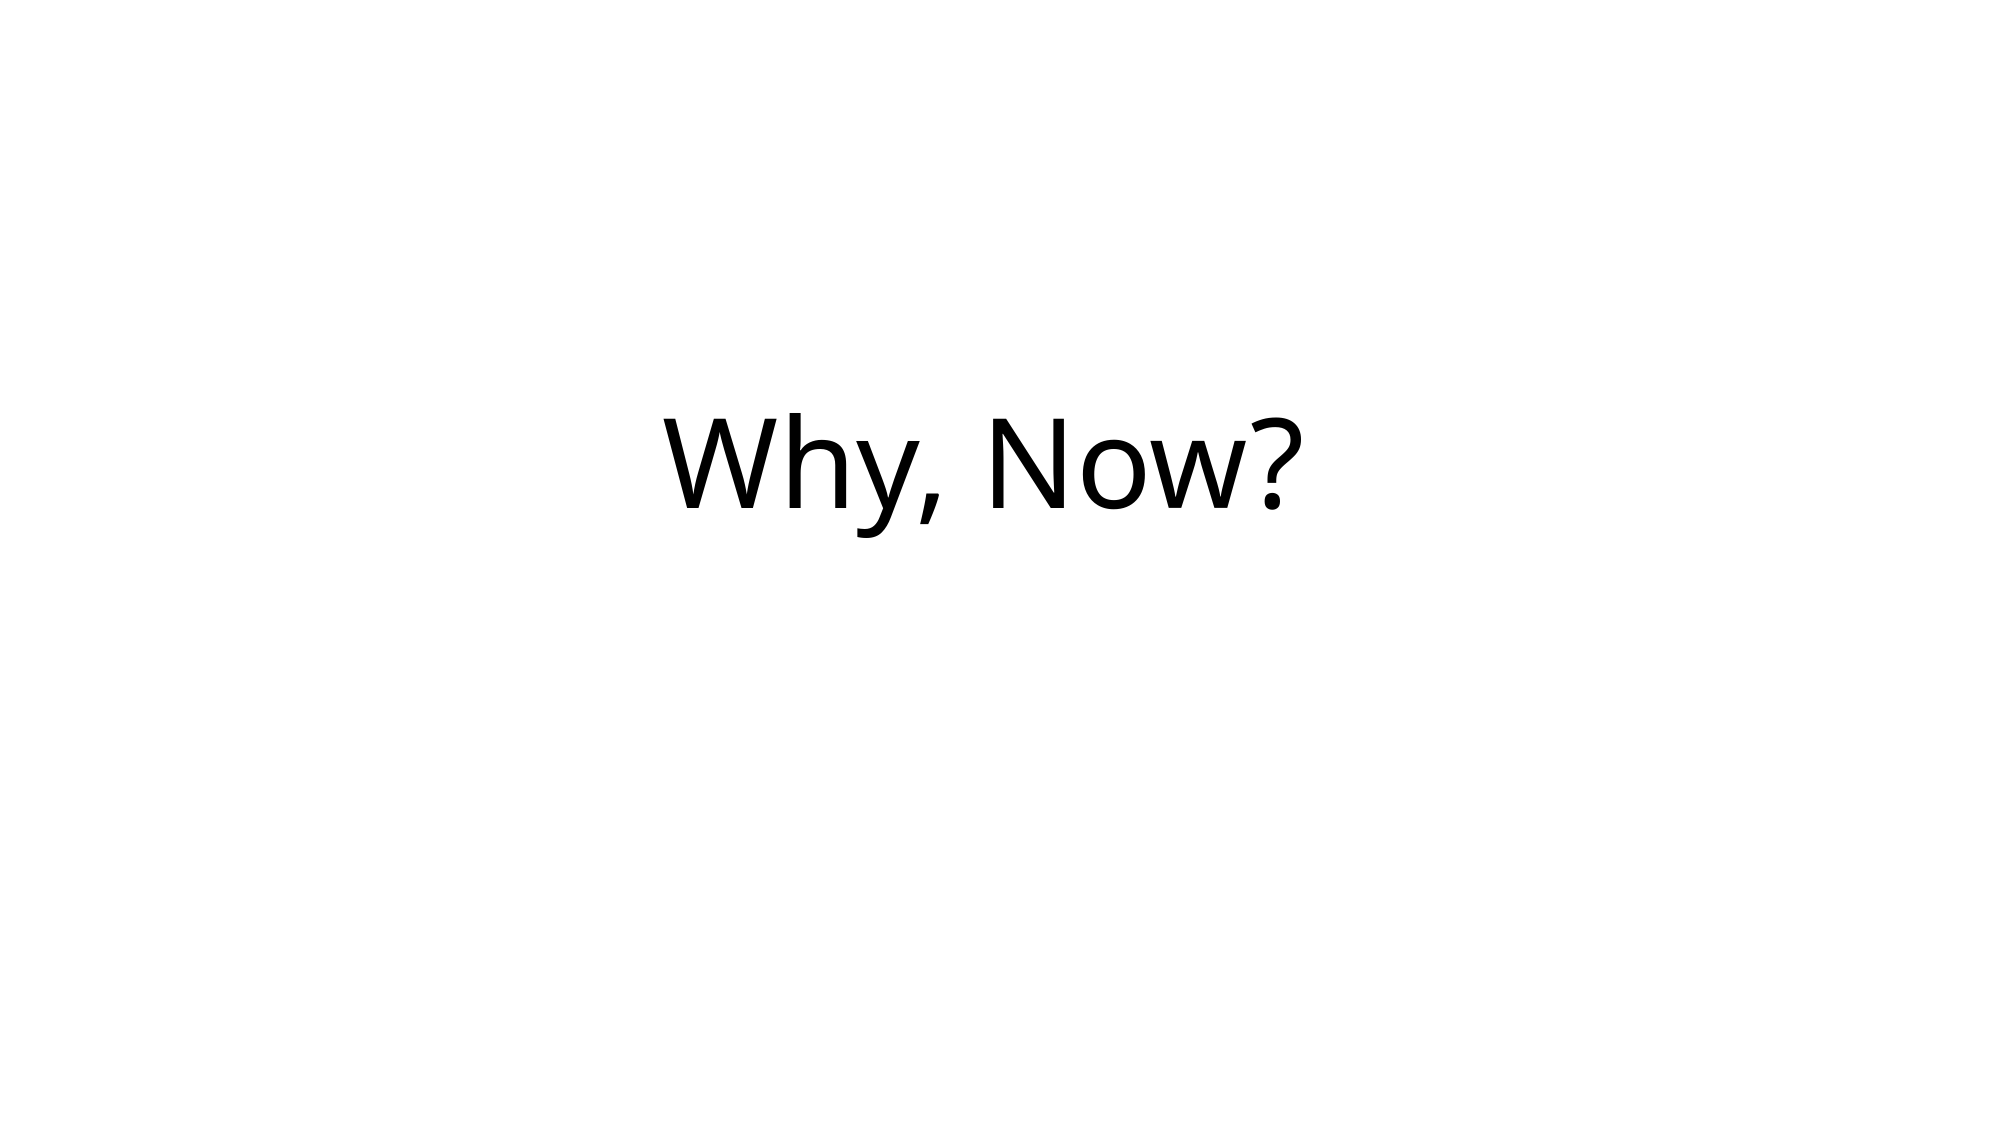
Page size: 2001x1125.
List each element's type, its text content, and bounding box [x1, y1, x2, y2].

title Why, Now? [249, 341, 1750, 544]
